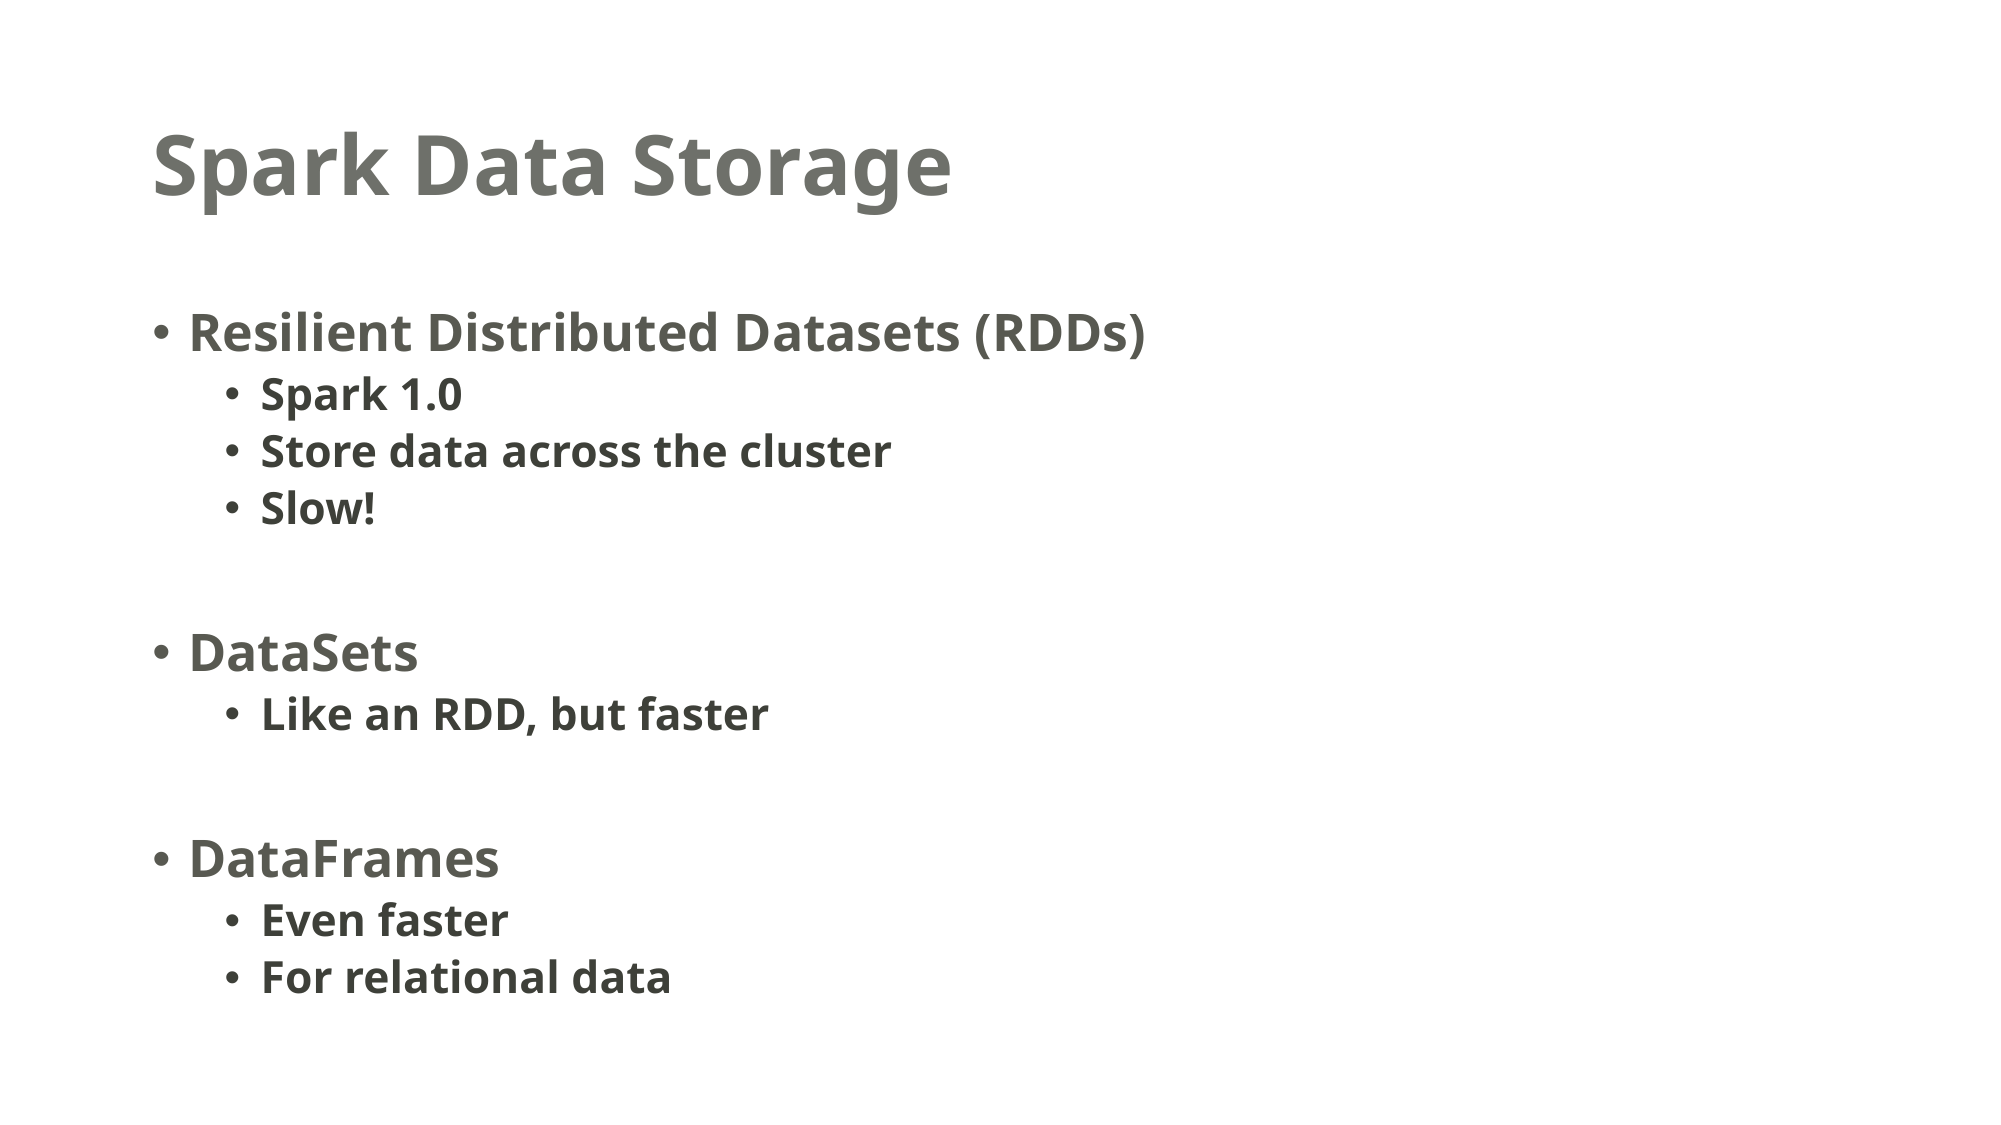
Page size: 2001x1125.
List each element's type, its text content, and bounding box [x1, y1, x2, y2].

title Spark Data Storage [137, 59, 1863, 278]
list Resilient Distributed Datasets (RDDs) Spark 1.0 Store data across the cluster Slow! DataSets Like an RDD, but faster DataFrames Even faster For relational data [137, 299, 1863, 1014]
